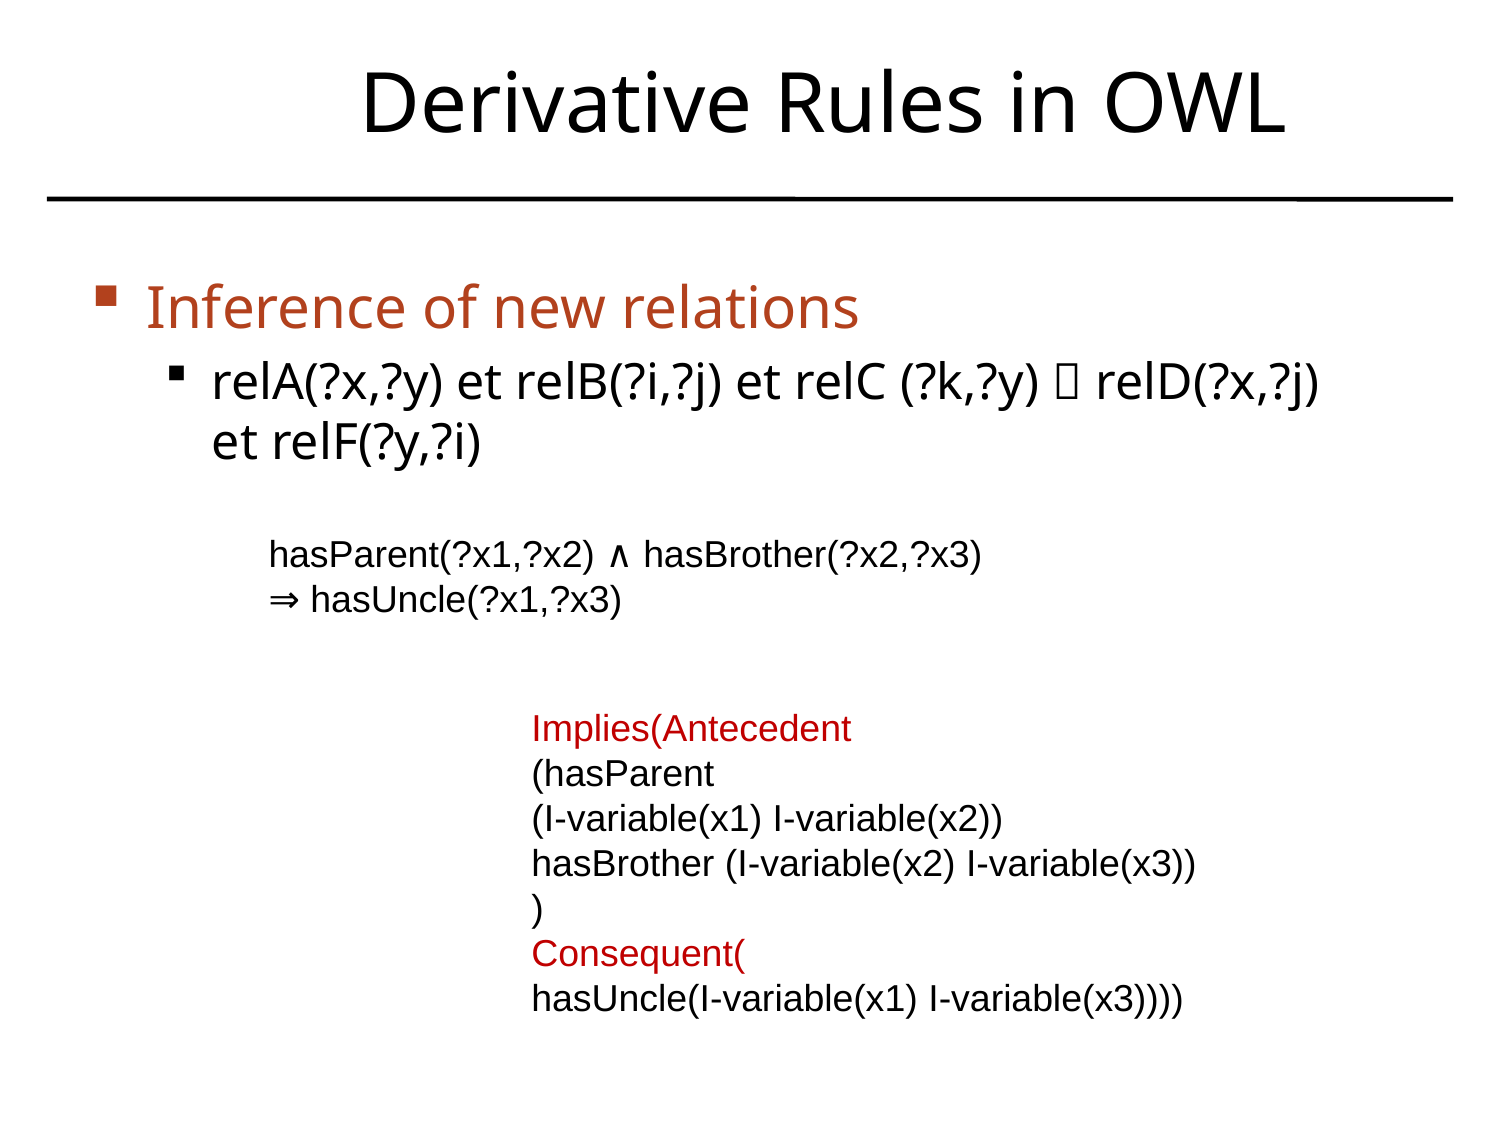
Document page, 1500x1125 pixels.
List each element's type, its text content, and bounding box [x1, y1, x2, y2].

title Derivative Rules in OWL [222, 11, 1426, 188]
text_box Implies(Antecedent (hasParent (I-variable(x1) I-variable(x2)) hasBrother (I-variable(x2) I-variable(x3)) ) Consequent( hasUncle(I-variable(x1) I-variable(x3)))) [516, 697, 1459, 1027]
text_box hasParent(?x1,?x2) ∧ hasBrother(?x2,?x3) ⇒ hasUncle(?x1,?x3) [253, 522, 1004, 673]
list Inference of new relations relA(?x,?y) et relB(?i,?j) et relC (?k,?y)  relD(?x,?j) et relF(?y,?i) [74, 262, 1353, 1006]
